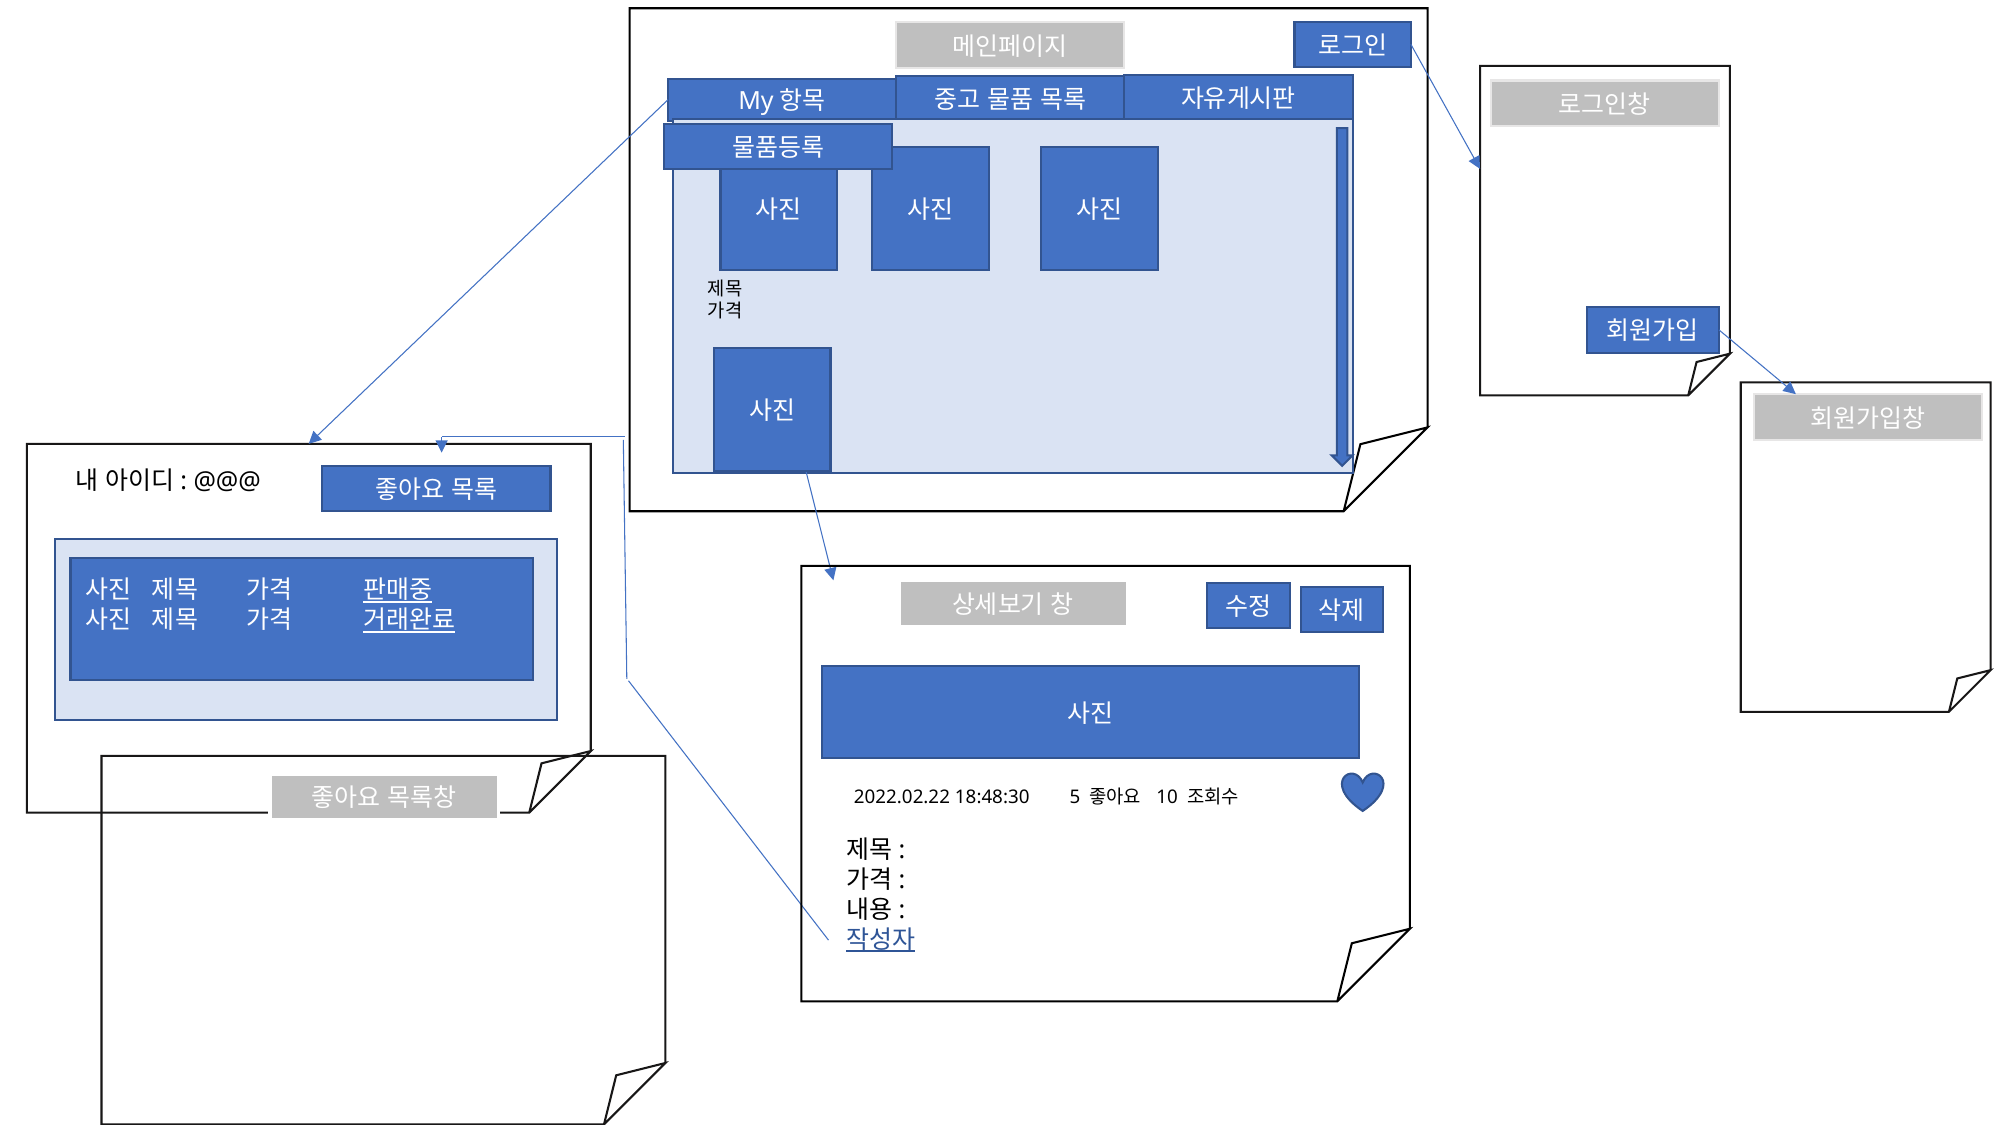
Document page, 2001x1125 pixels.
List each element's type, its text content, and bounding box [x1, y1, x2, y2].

text_box 내 아이디: @@@ [60, 456, 277, 502]
text_box 사진 [713, 347, 832, 472]
text_box 로그인창 [1490, 79, 1720, 127]
text_box 회원가입창 [1753, 393, 1983, 441]
text_box 사진 제목 가격 판매중 사진 제목 가격 거래완료 [69, 557, 534, 681]
text_box [672, 118, 1354, 474]
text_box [628, 680, 829, 941]
text_box [1340, 772, 1385, 813]
text_box 제목 가격 [693, 269, 849, 330]
text_box [25, 442, 595, 814]
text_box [1410, 44, 1480, 169]
text_box 물품등록 [668, 123, 893, 170]
text_box [1479, 64, 1731, 397]
text_box [100, 754, 669, 1125]
text_box 사진 [821, 665, 1360, 759]
text_box 사진 [719, 170, 838, 269]
text_box [1739, 381, 1994, 713]
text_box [623, 439, 627, 679]
text_box 상세보기 창 [897, 579, 1129, 628]
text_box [798, 441, 834, 581]
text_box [1719, 329, 1796, 395]
text_box 사진 [1040, 146, 1159, 271]
text_box 2022.02.22 18:48:30 5 좋아요 10 조회수 [839, 777, 1279, 815]
text_box 사진 [871, 146, 990, 271]
text_box 제목: 가격: 내용: 작성자 [831, 826, 931, 961]
text_box 삭제 [1300, 586, 1384, 633]
text_box 좋아요 목록창 [268, 772, 500, 821]
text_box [308, 99, 668, 444]
text_box 중고 물품 목록 [895, 75, 1125, 118]
text_box 수정 [1206, 582, 1291, 629]
text_box [800, 564, 1414, 1003]
text_box [1329, 127, 1356, 468]
text_box [628, 7, 1431, 513]
